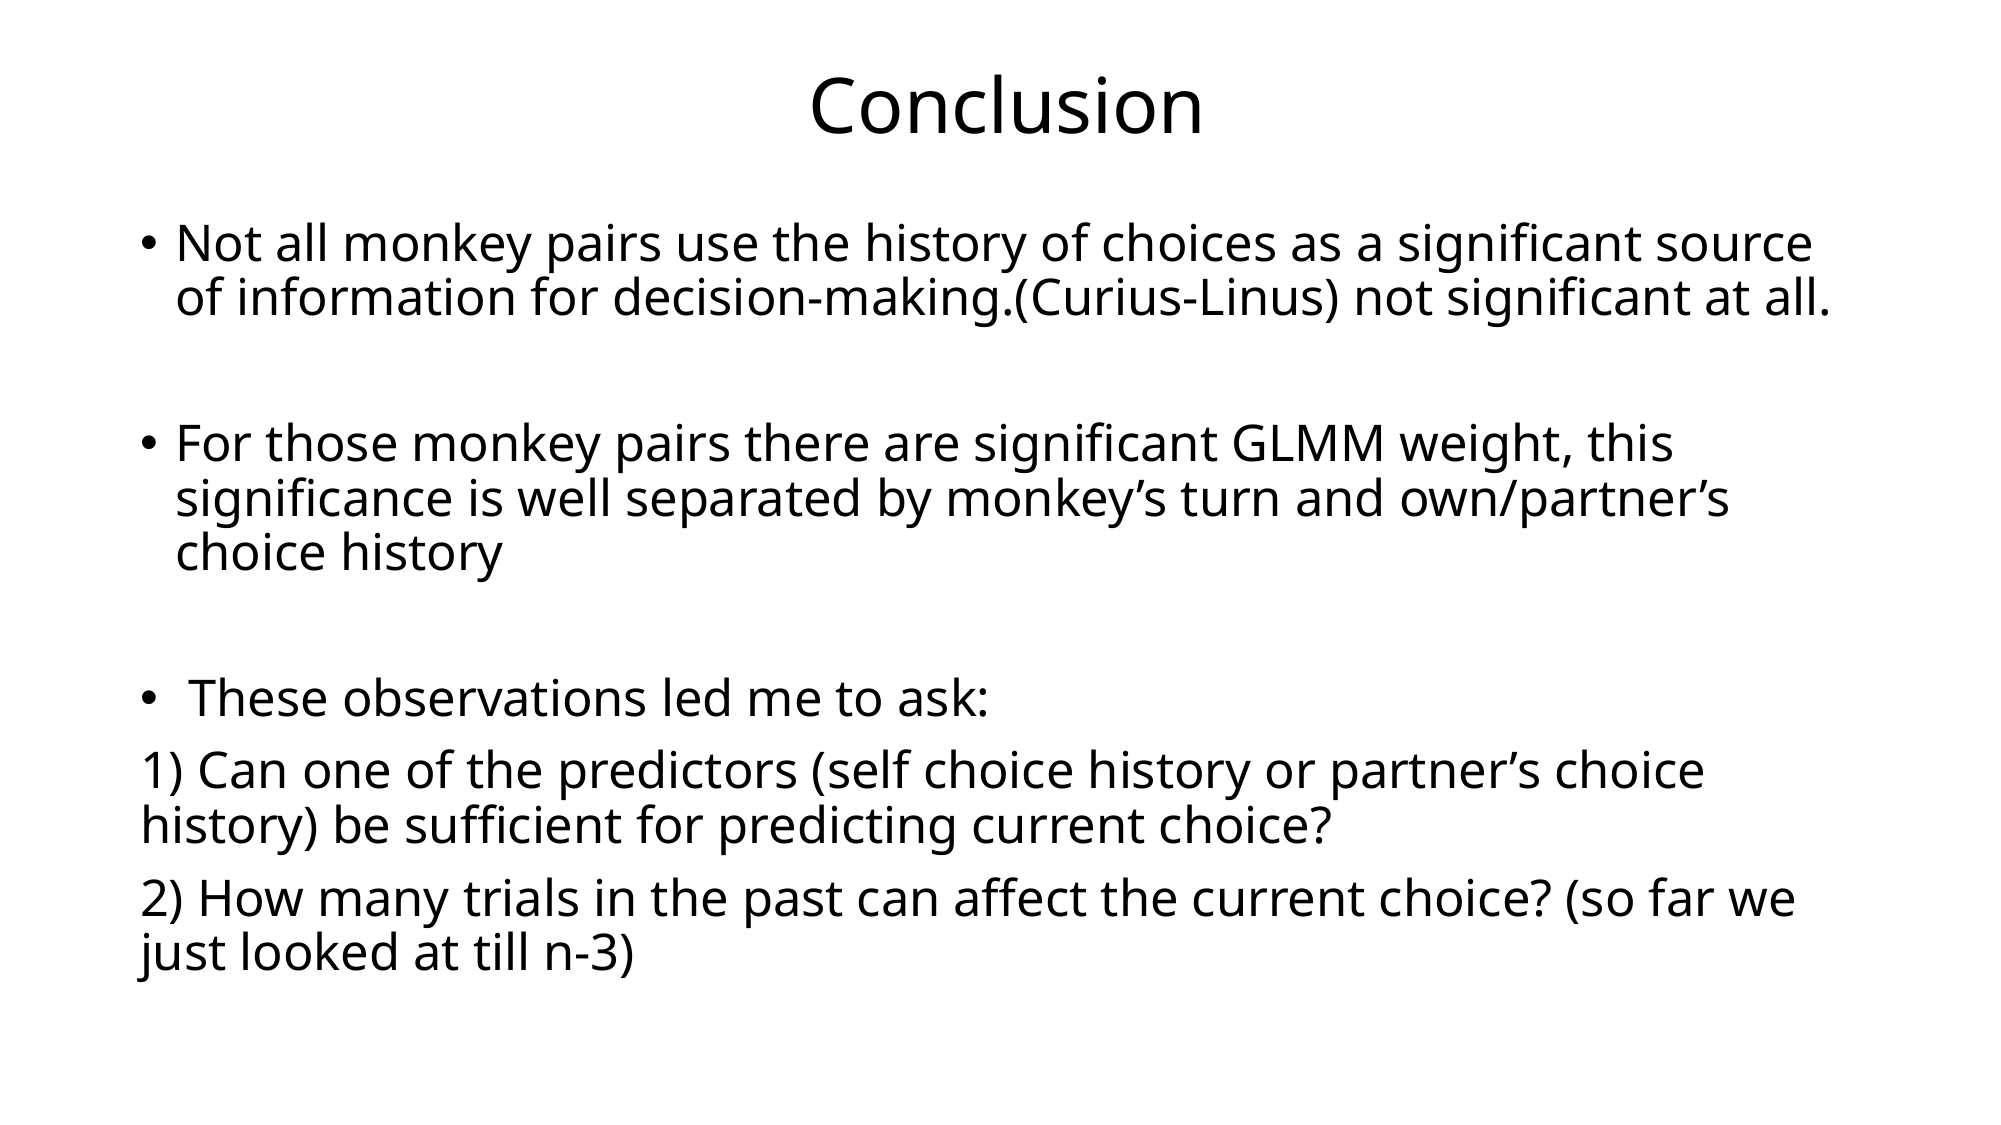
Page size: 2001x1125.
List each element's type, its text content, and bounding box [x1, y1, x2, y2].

list Not all monkey pairs use the history of choices as a significant source of information for decision-making.(Curius-Linus) not significant at all. For those monkey pairs there are significant GLMM weight, this significance is well separated by monkey’s turn and own/partner’s choice history These observations led me to ask: 1) Can one of the predictors (self choice history or partner’s choice history) be sufficient for predicting current choice? 2) How many trials in the past can affect the current choice? (so far we just looked at till n-3) [125, 210, 1863, 1014]
title Conclusion [153, 59, 1863, 159]
